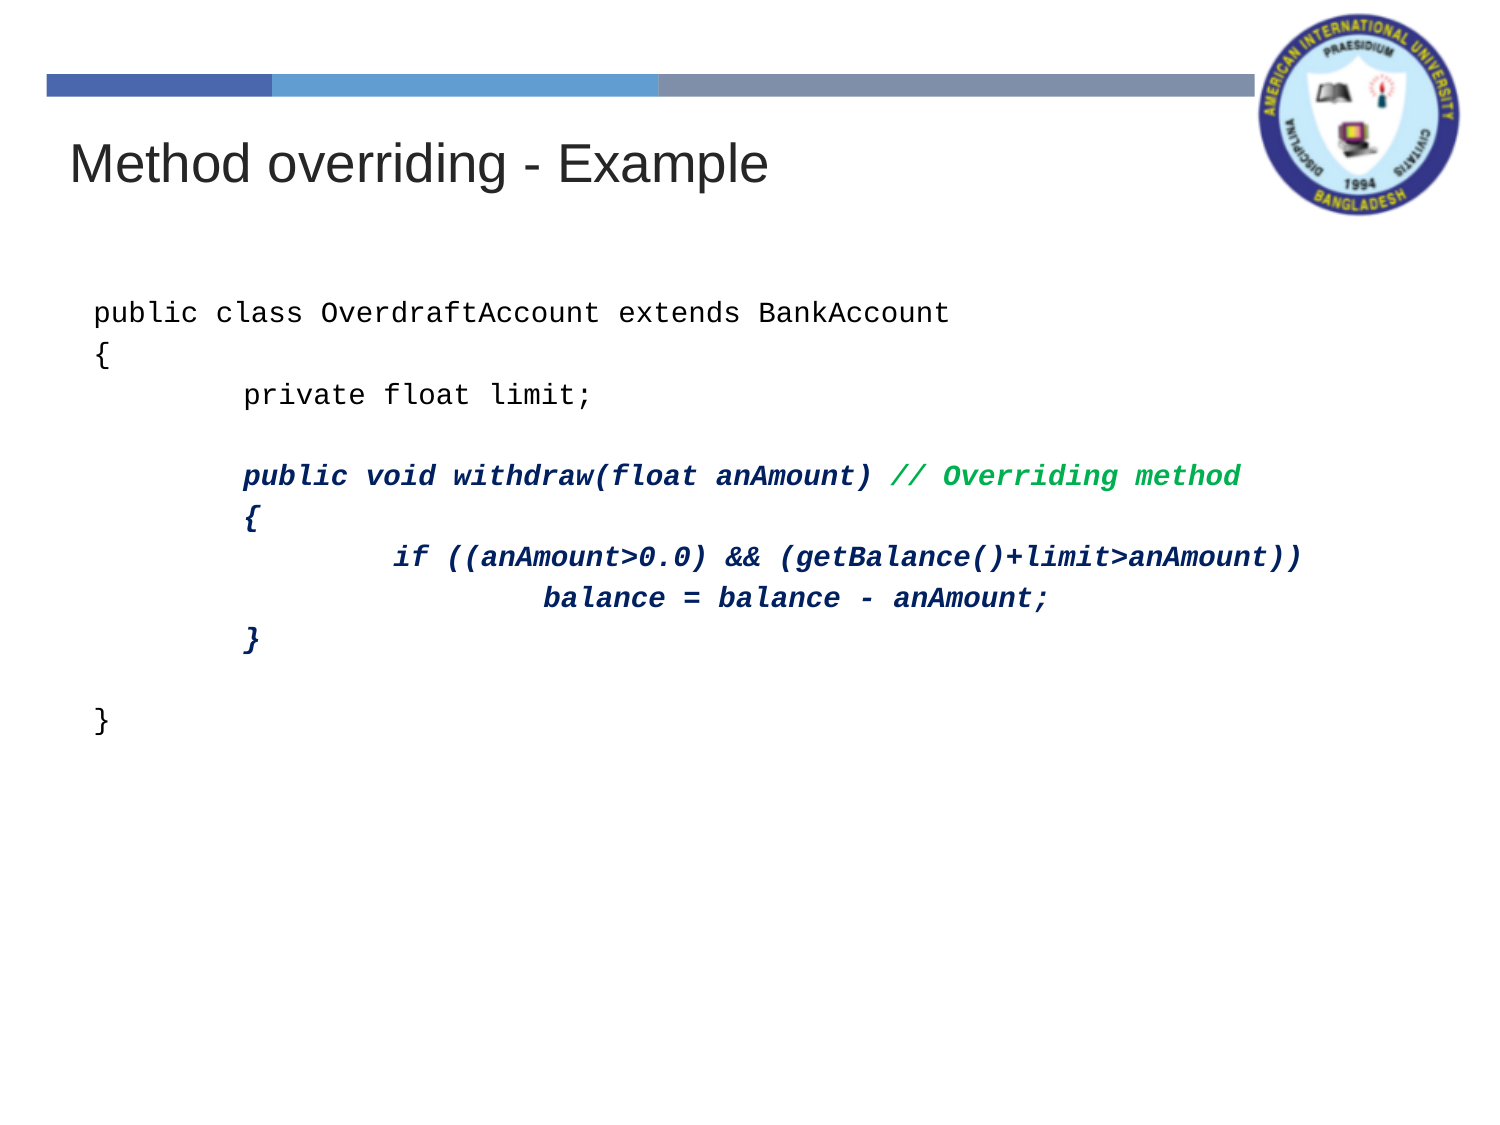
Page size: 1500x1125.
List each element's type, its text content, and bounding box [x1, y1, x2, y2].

text_box public class OverdraftAccount extends BankAccount { private float limit; public void withdraw(float anAmount) // Overriding method { if ((anAmount>0.0) && (getBalance()+limit>anAmount)) balance = balance - anAmount; } } [78, 286, 1401, 778]
text_box Method overriding - Example [55, 119, 1129, 201]
picture [1254, 9, 1465, 221]
